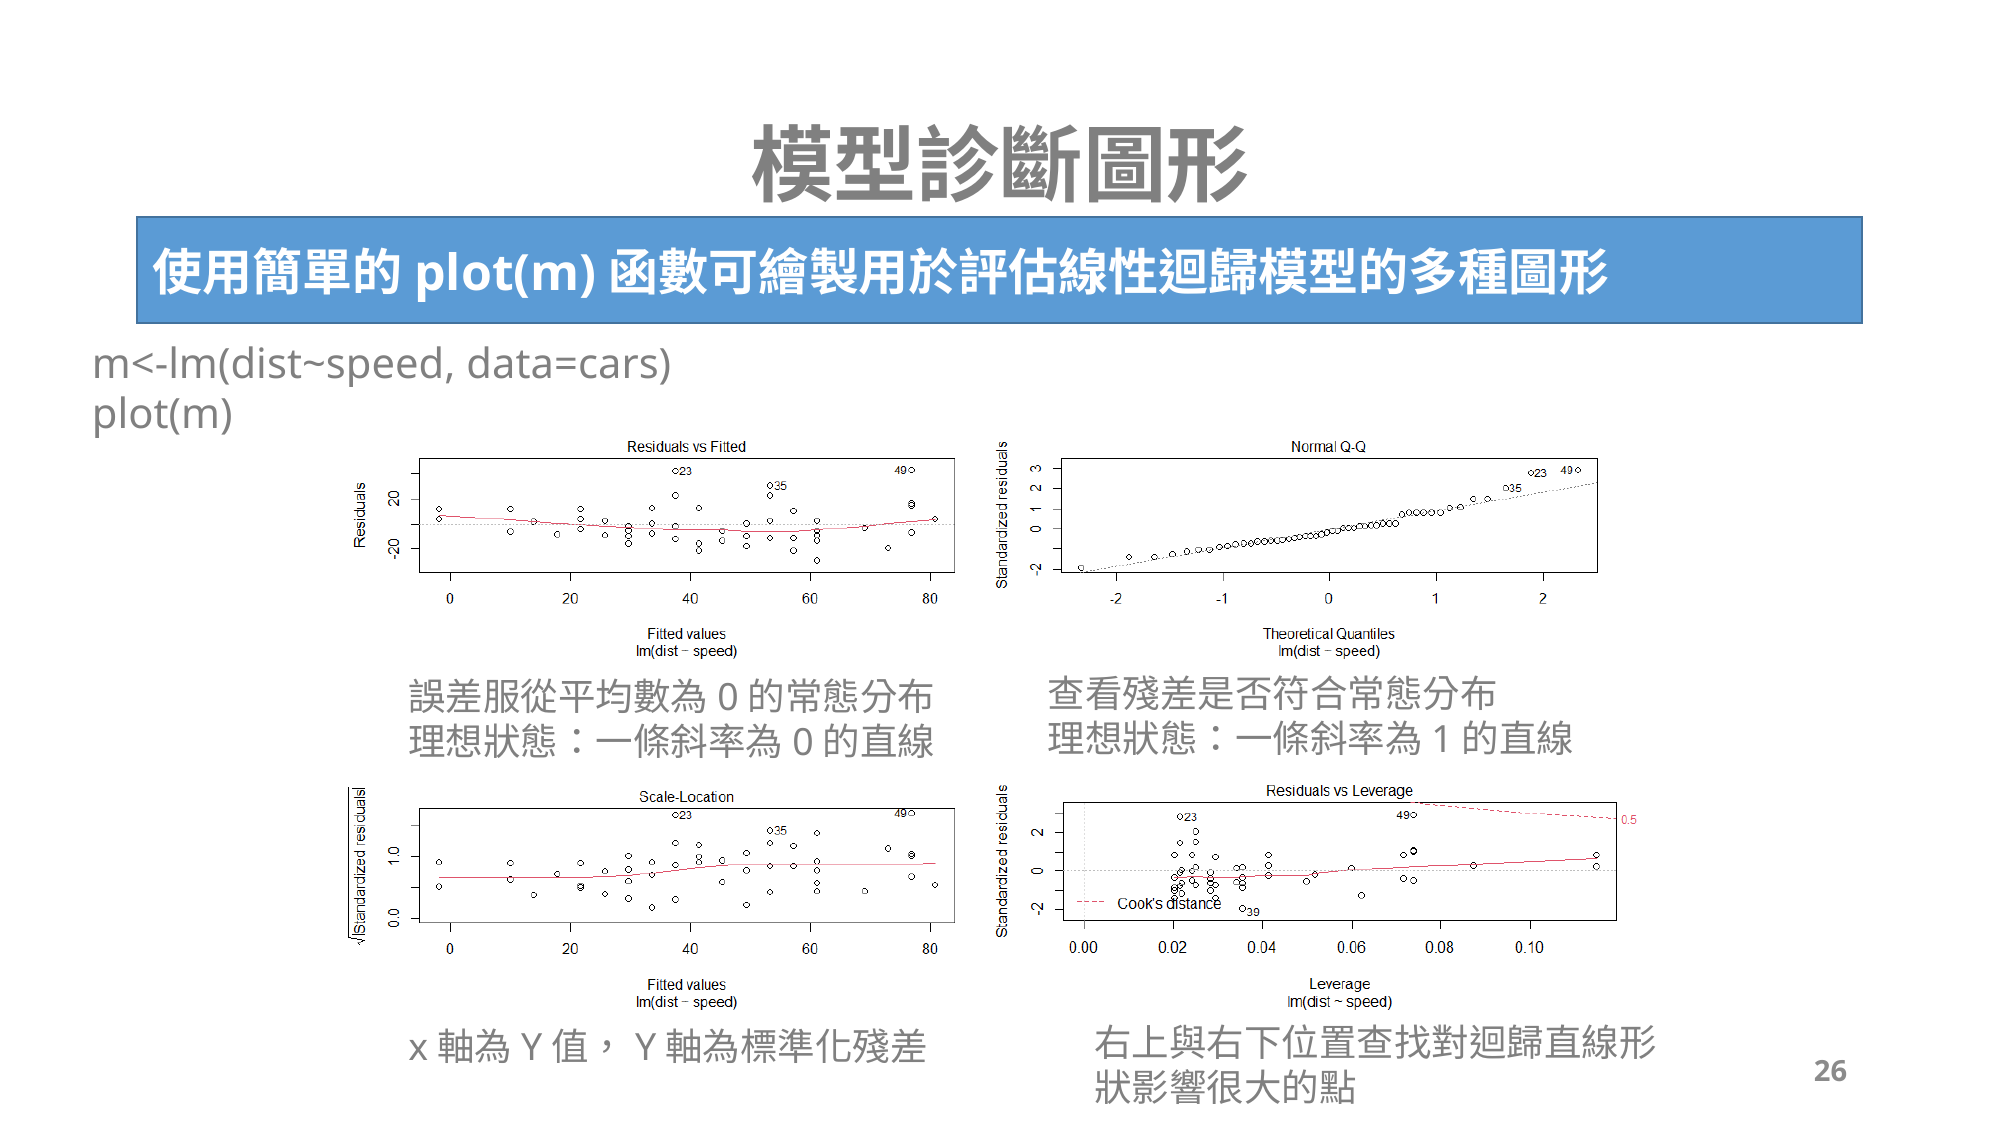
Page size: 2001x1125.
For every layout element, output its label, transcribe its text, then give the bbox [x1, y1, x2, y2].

text_box 右上與右下位置查找對迴歸直線形狀影響很大的點 [1079, 1011, 1677, 1117]
text_box x軸為Y值，Y軸為標準化殘差 [393, 1015, 991, 1076]
title 模型診斷圖形 [137, 59, 1863, 216]
picture [348, 729, 1654, 1011]
slide_number 26 [1677, 1042, 1863, 1103]
text_box 誤差服從平均數為0的常態分布 理想狀態：一條斜率為0的直線 [393, 665, 991, 737]
picture [348, 387, 1634, 660]
text_box 使用簡單的plot(m)函數可繪製用於評估線性迴歸模型的多種圖形 [136, 216, 1863, 324]
text_box m<-lm(dist~speed, data=cars) plot(m) [76, 329, 941, 1043]
text_box 查看殘差是否符合常態分布 理想狀態：一條斜率為1的直線 [1032, 662, 1630, 729]
